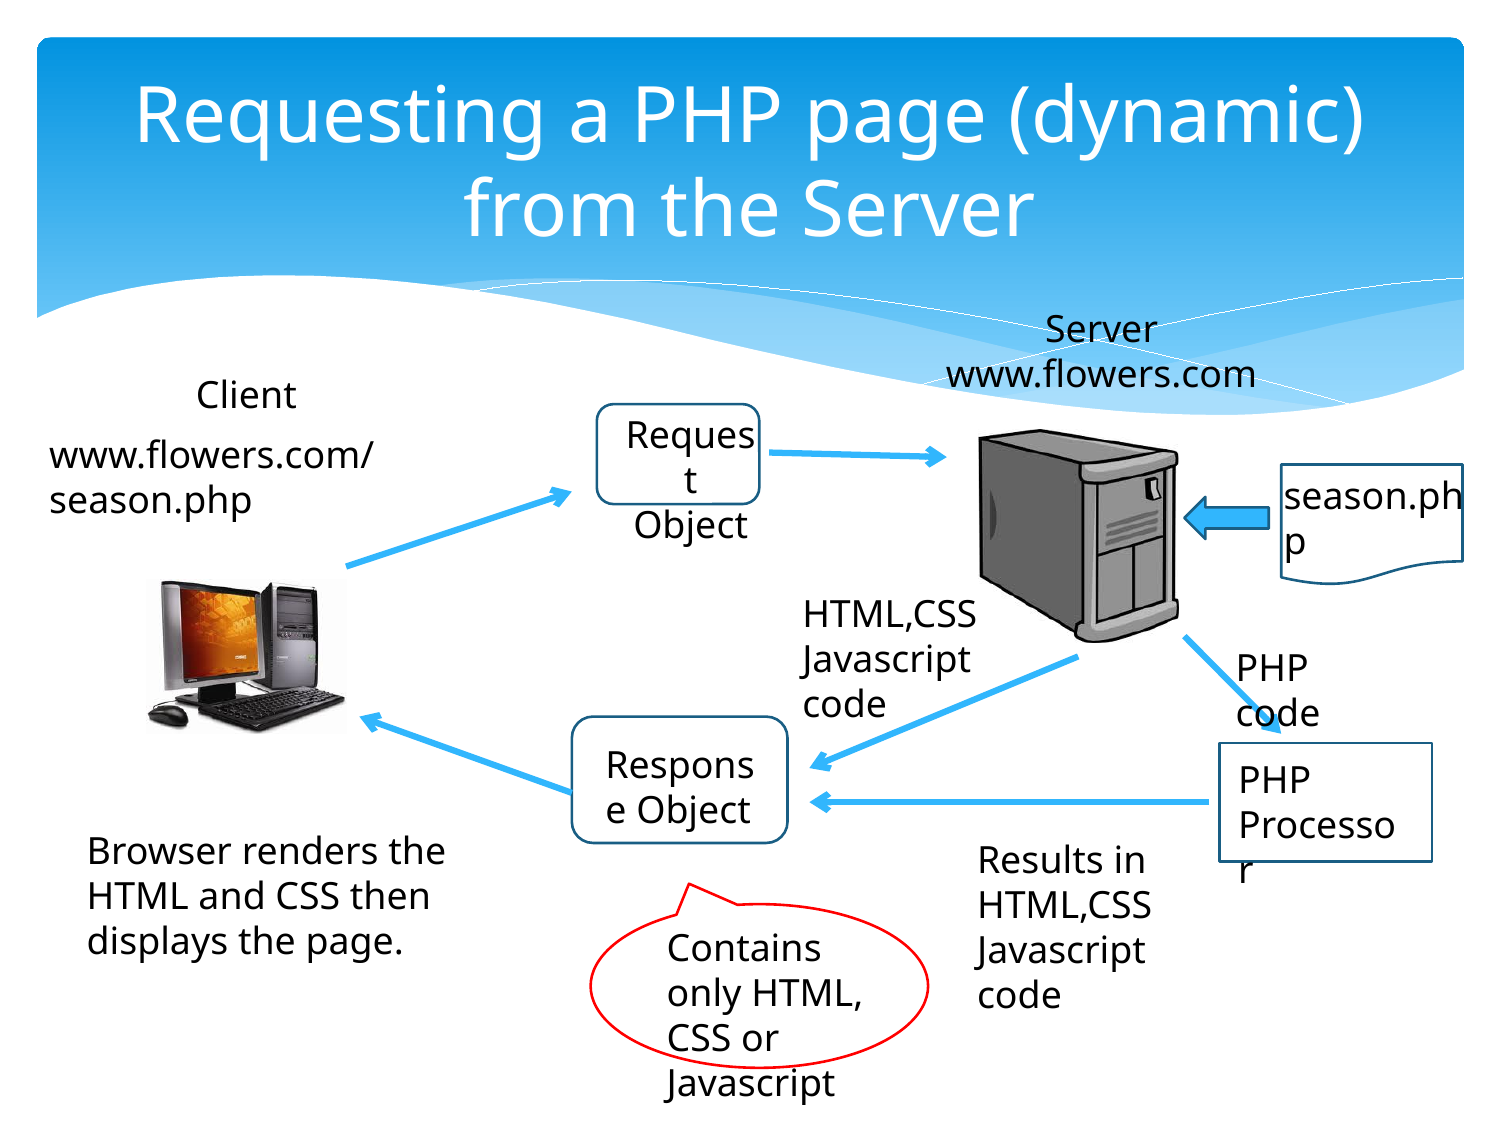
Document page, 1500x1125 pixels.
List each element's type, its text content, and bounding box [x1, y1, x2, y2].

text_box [34, 297, 1482, 1027]
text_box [590, 903, 929, 1069]
title Requesting a PHP page (dynamic) from the Server [75, 55, 1425, 261]
